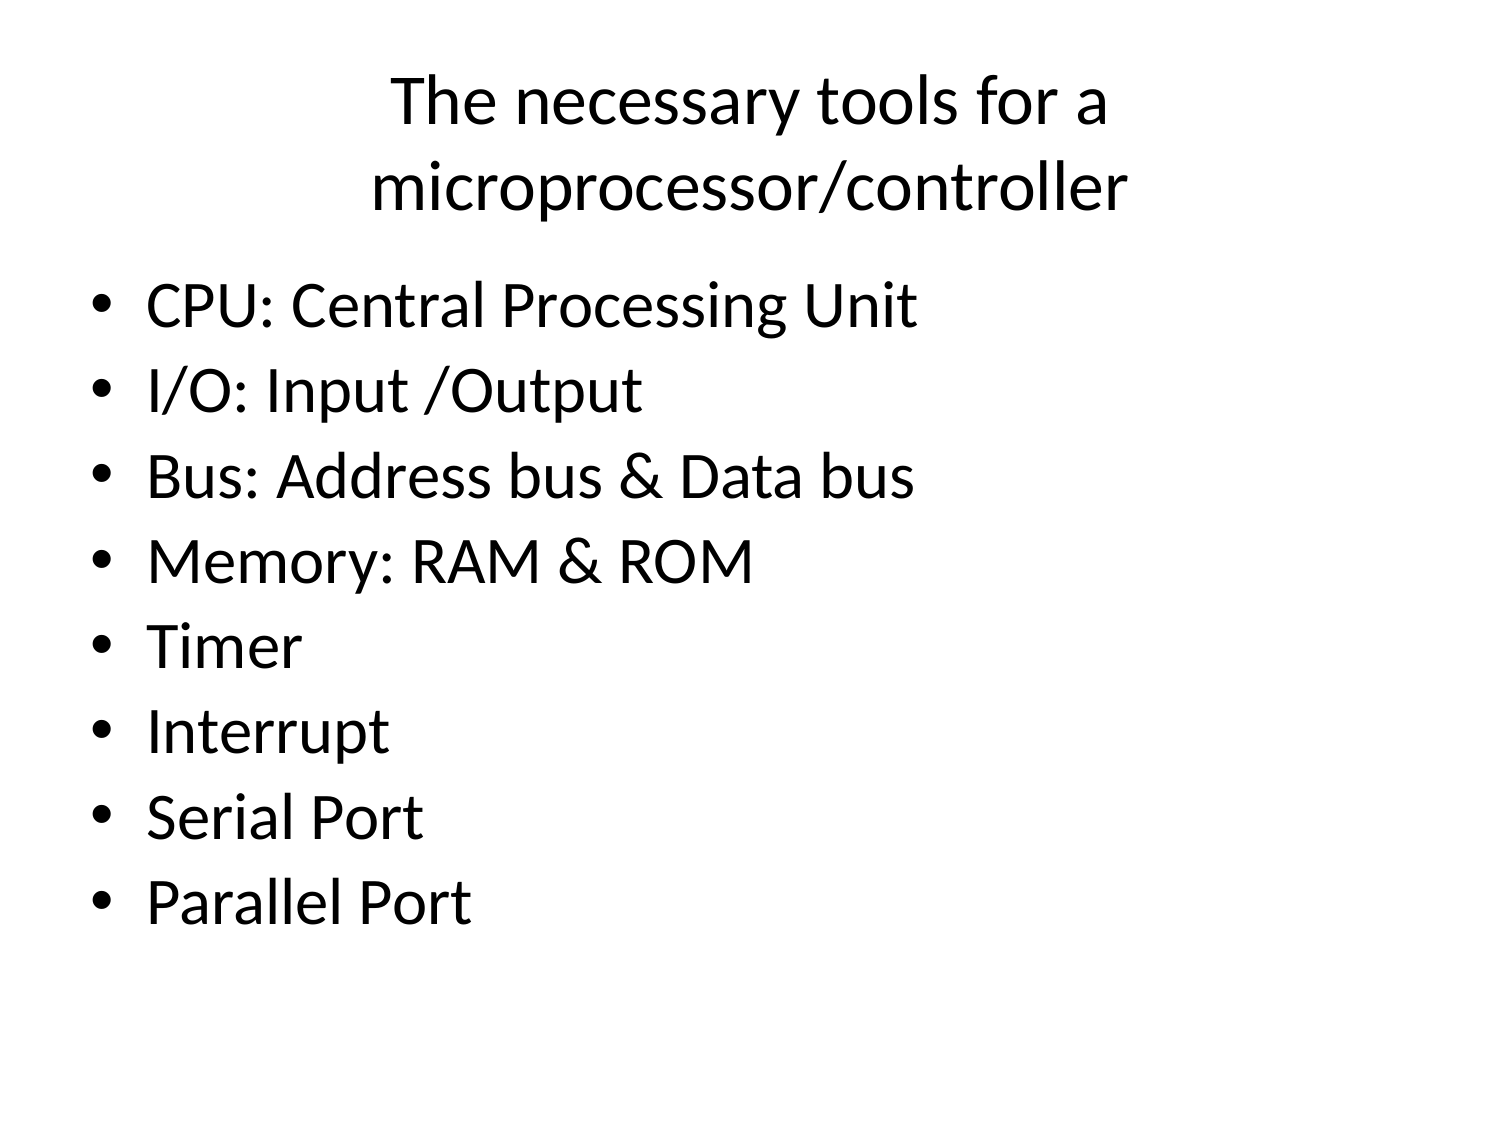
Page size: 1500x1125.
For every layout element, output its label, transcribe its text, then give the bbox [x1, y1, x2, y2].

list CPU: Central Processing Unit I/O: Input /Output Bus: Address bus & Data bus Memory: RAM & ROM Timer Interrupt Serial Port Parallel Port [74, 262, 1426, 1006]
title The necessary tools for a microprocessor/controller [74, 44, 1426, 233]
